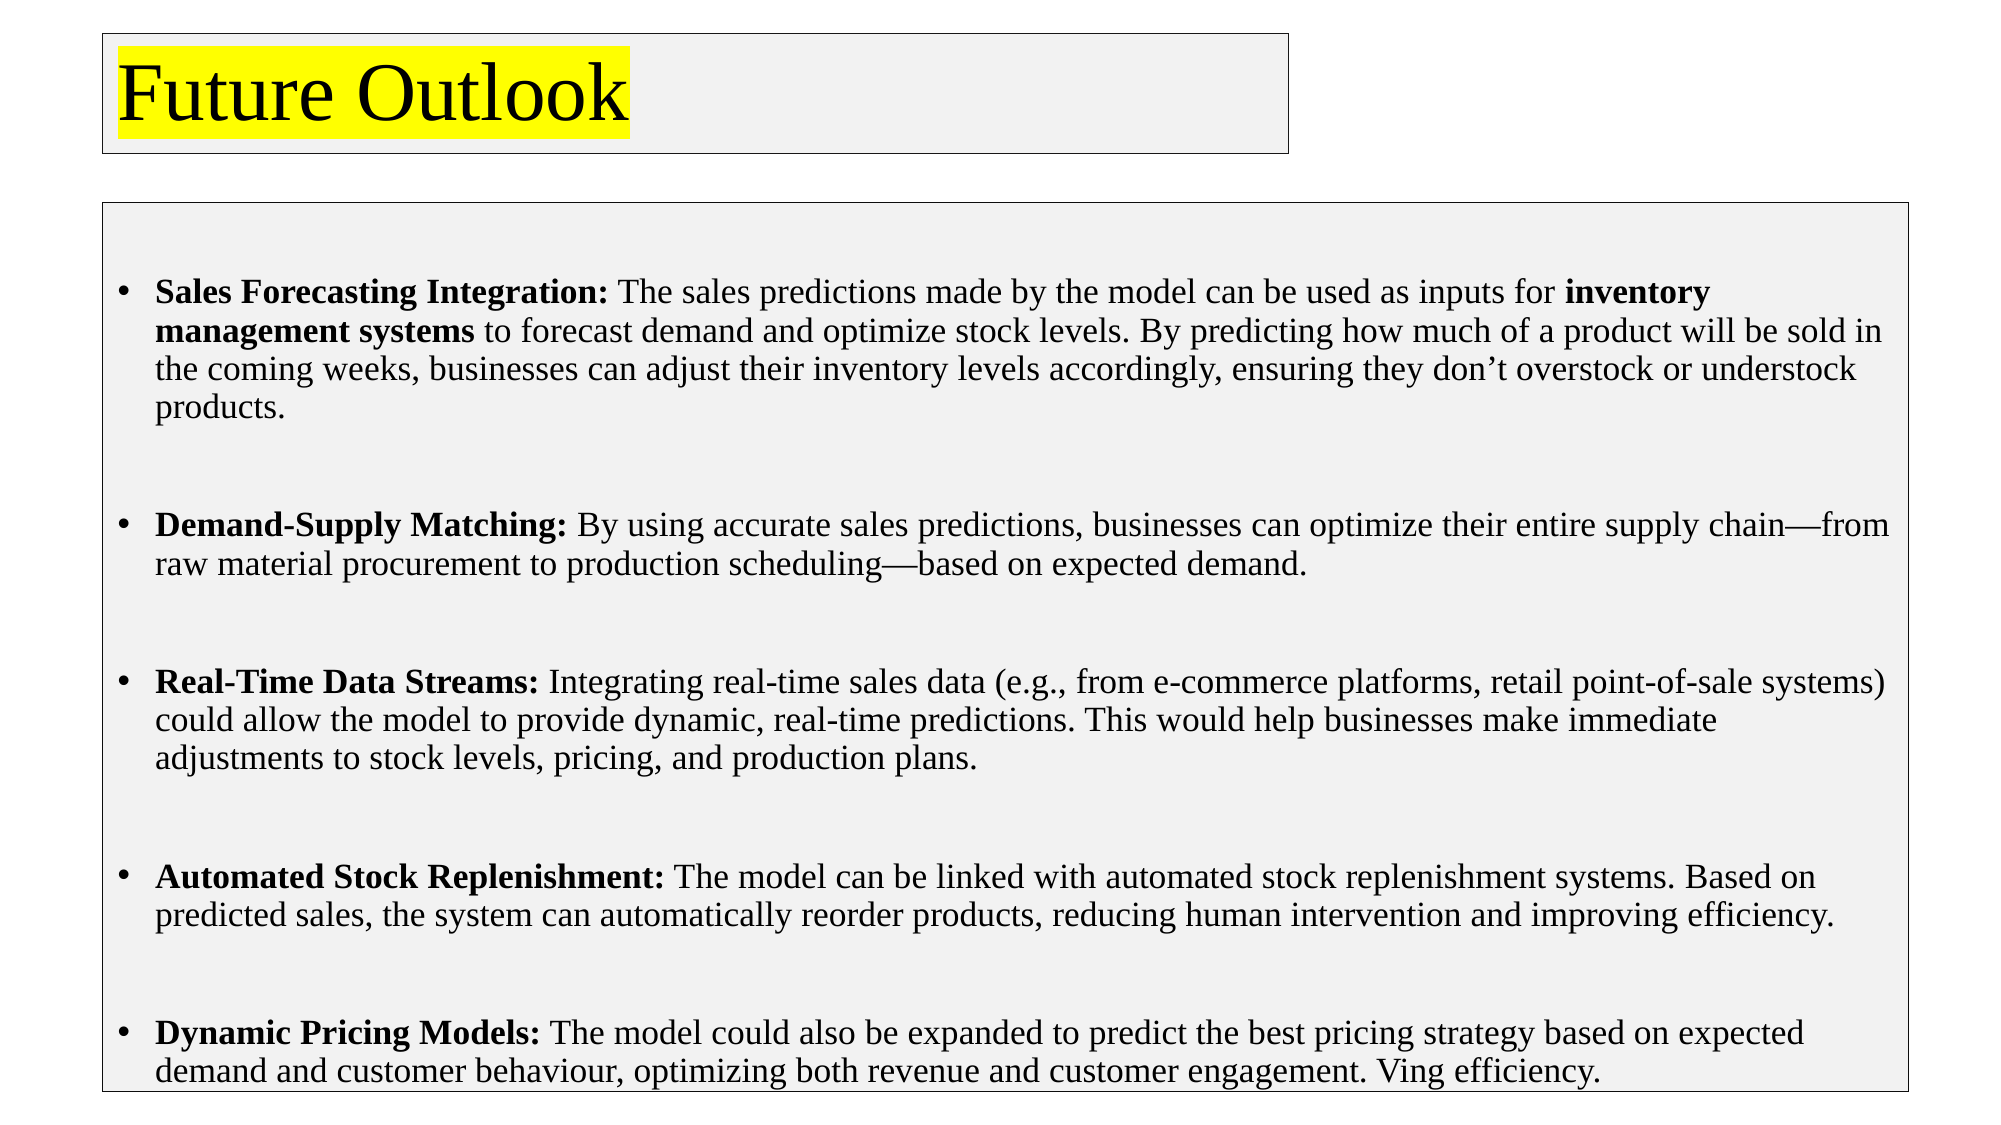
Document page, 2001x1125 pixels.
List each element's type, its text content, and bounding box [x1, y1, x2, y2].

title Future Outlook [102, 33, 1289, 154]
list Sales Forecasting Integration: The sales predictions made by the model can be used as inputs for inventory management systems to forecast demand and optimize stock levels. By predicting how much of a product will be sold in the coming weeks, businesses can adjust their inventory levels accordingly, ensuring they don’t overstock or understock products. Demand-Supply Matching: By using accurate sales predictions, businesses can optimize their entire supply chain—from raw material procurement to production scheduling—based on expected demand. Real-Time Data Streams: Integrating real-time sales data (e.g., from e-commerce platforms, retail point-of-sale systems) could allow the model to provide dynamic, real-time predictions. This would help businesses make immediate adjustments to stock levels, pricing, and production plans. Automated Stock Replenishment: The model can be linked with automated stock replenishment systems. Based on predicted sales, the system can automatically reorder products, reducing human intervention and improving efficiency. Dynamic Pricing Models: The model could also be expanded to predict the best pricing strategy based on expected demand and customer behaviour, optimizing both revenue and customer engagement. Ving efficiency. [102, 202, 1909, 1092]
